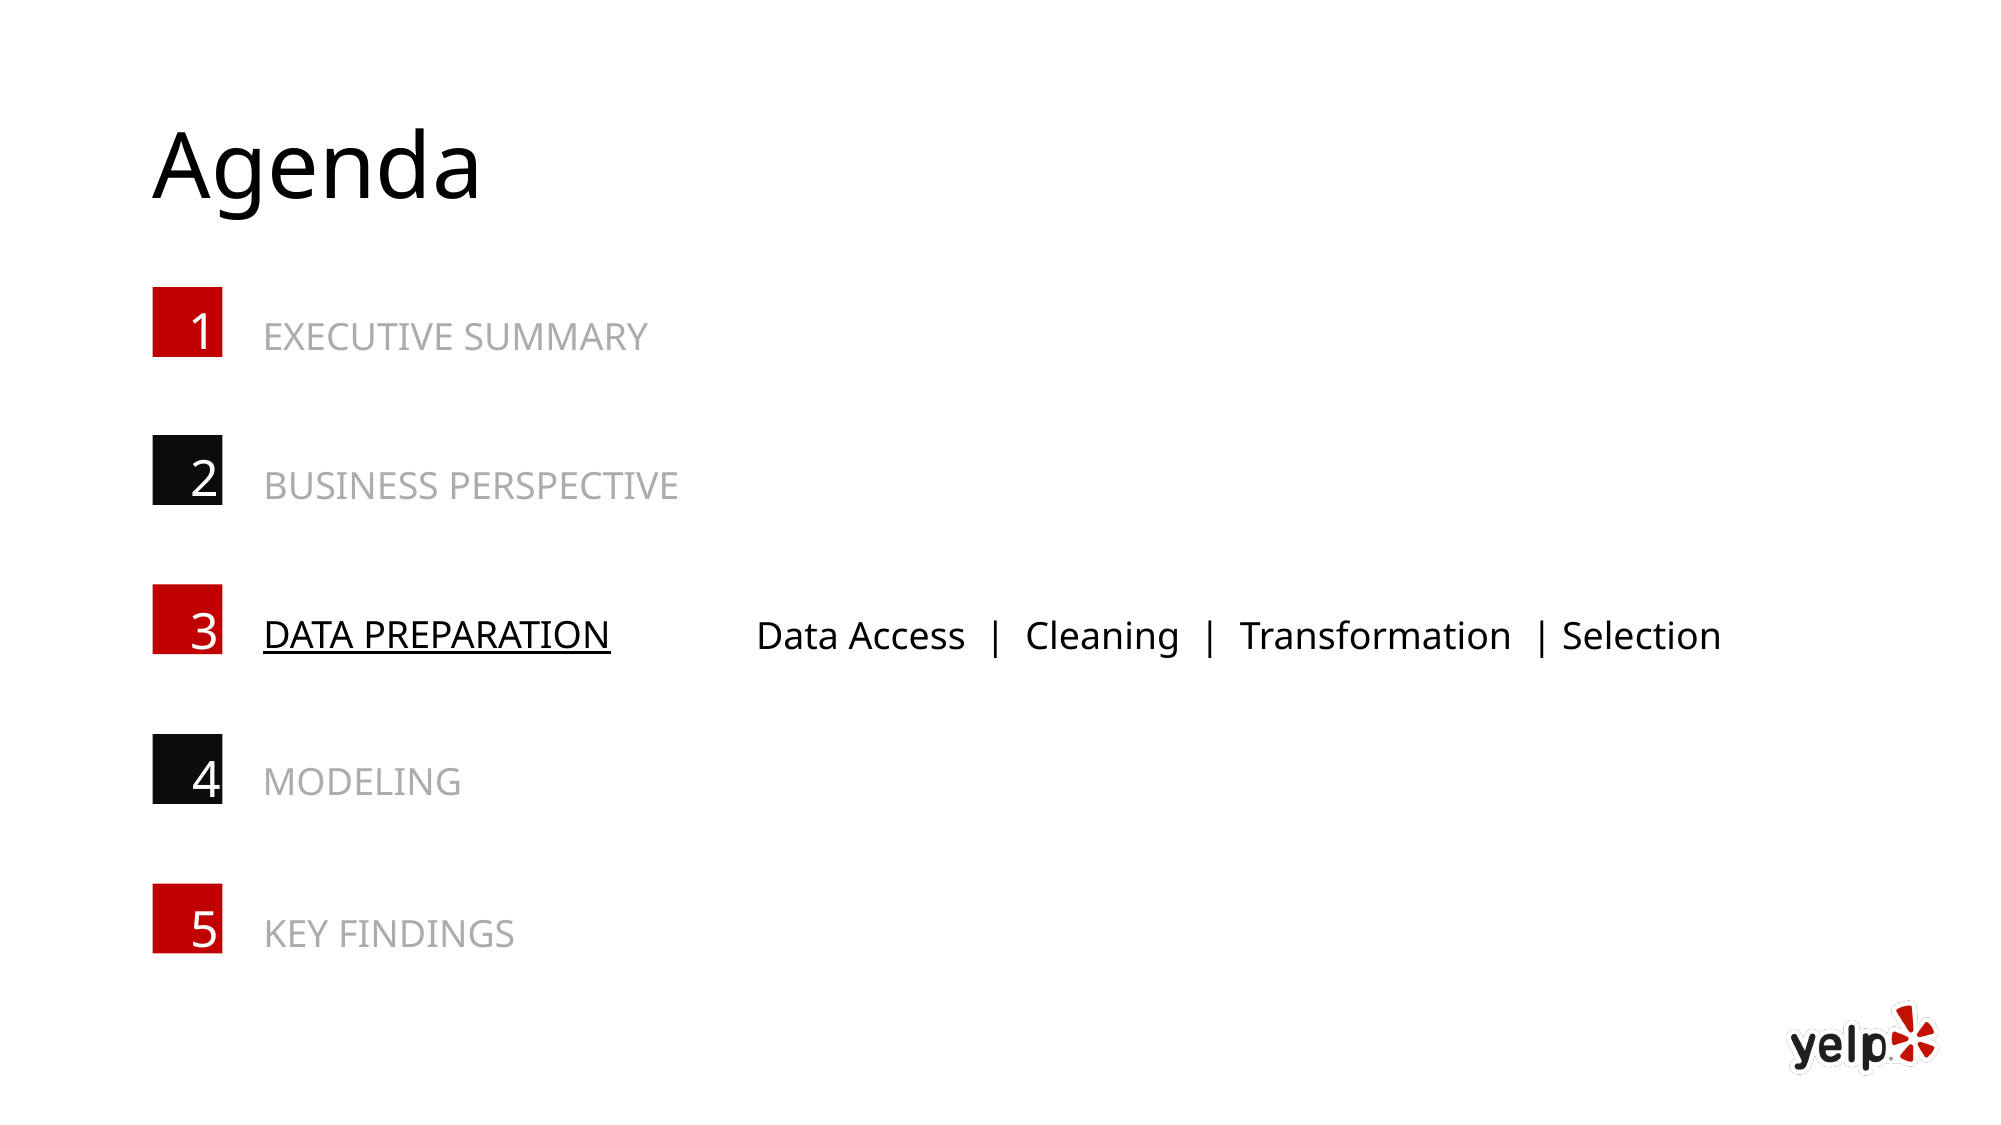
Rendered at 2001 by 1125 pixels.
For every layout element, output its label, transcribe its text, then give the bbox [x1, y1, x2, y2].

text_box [152, 286, 932, 966]
title Agenda [137, 59, 1863, 278]
text_box Data Access | Cleaning | Transformation | Selection [937, 604, 1863, 666]
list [1772, 987, 1953, 1089]
